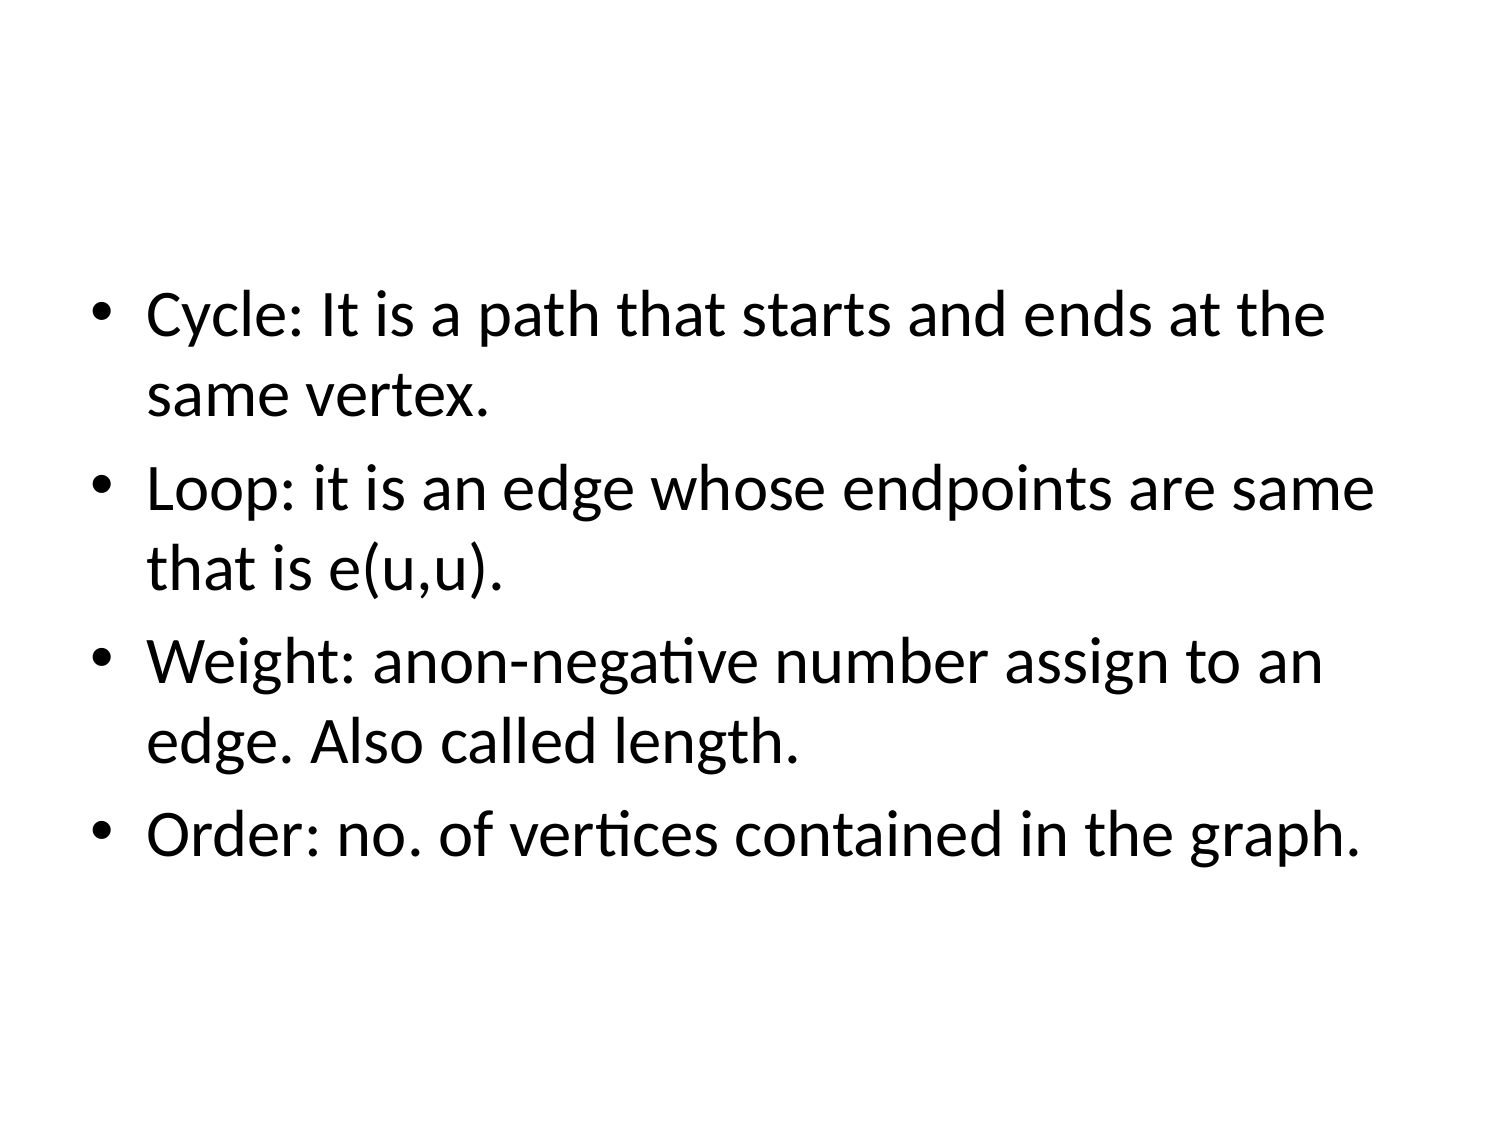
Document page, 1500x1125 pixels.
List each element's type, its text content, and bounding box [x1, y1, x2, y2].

list Cycle: It is a path that starts and ends at the same vertex. Loop: it is an edge whose endpoints are same that is e(u,u). Weight: anon-negative number assign to an edge. Also called length. Order: no. of vertices contained in the graph. [75, 262, 1425, 1005]
